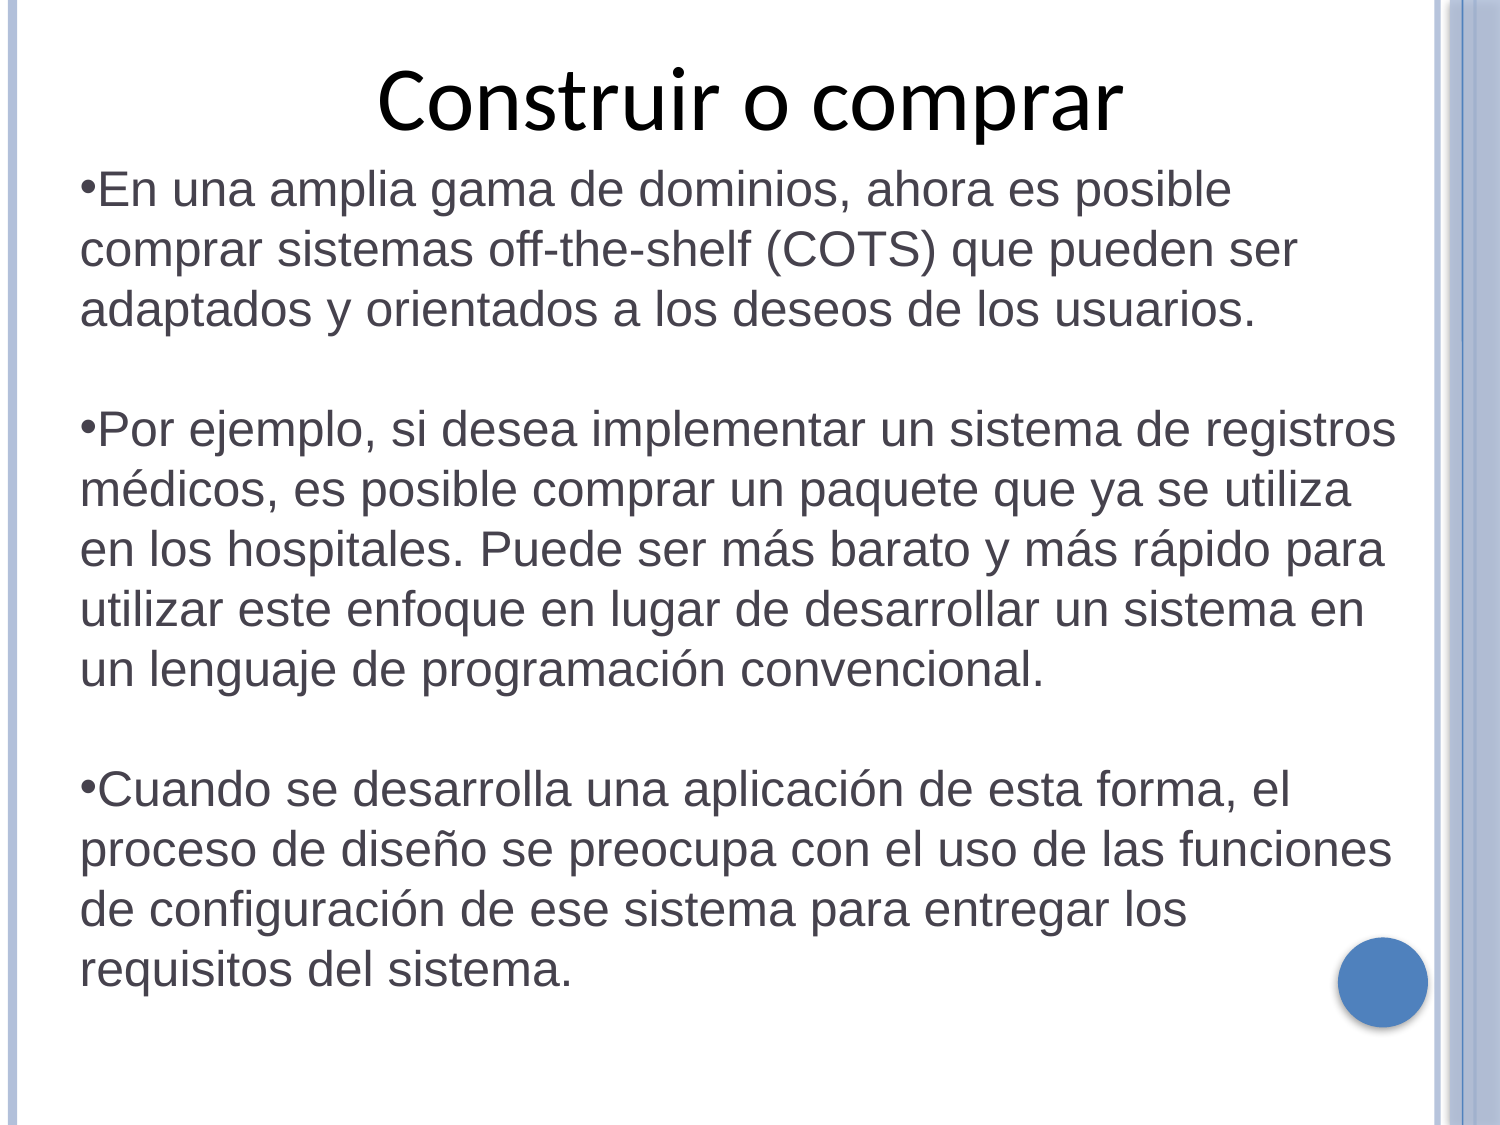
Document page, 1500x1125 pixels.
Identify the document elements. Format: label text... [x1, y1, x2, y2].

text_box Construir o comprar [76, 0, 1427, 188]
text_box En una amplia gama de dominios, ahora es posible comprar sistemas off-the-shelf (COTS) que pueden ser adaptados y orientados a los deseos de los usuarios. Por ejemplo, si desea implementar un sistema de registros médicos, es posible comprar un paquete que ya se utiliza en los hospitales. Puede ser más barato y más rápido para utilizar este enfoque en lugar de desarrollar un sistema en un lenguaje de programación convencional. Cuando se desarrolla una aplicación de esta forma, el proceso de diseño se preocupa con el uso de las funciones de configuración de ese sistema para entregar los requisitos del sistema. [64, 148, 1415, 1035]
